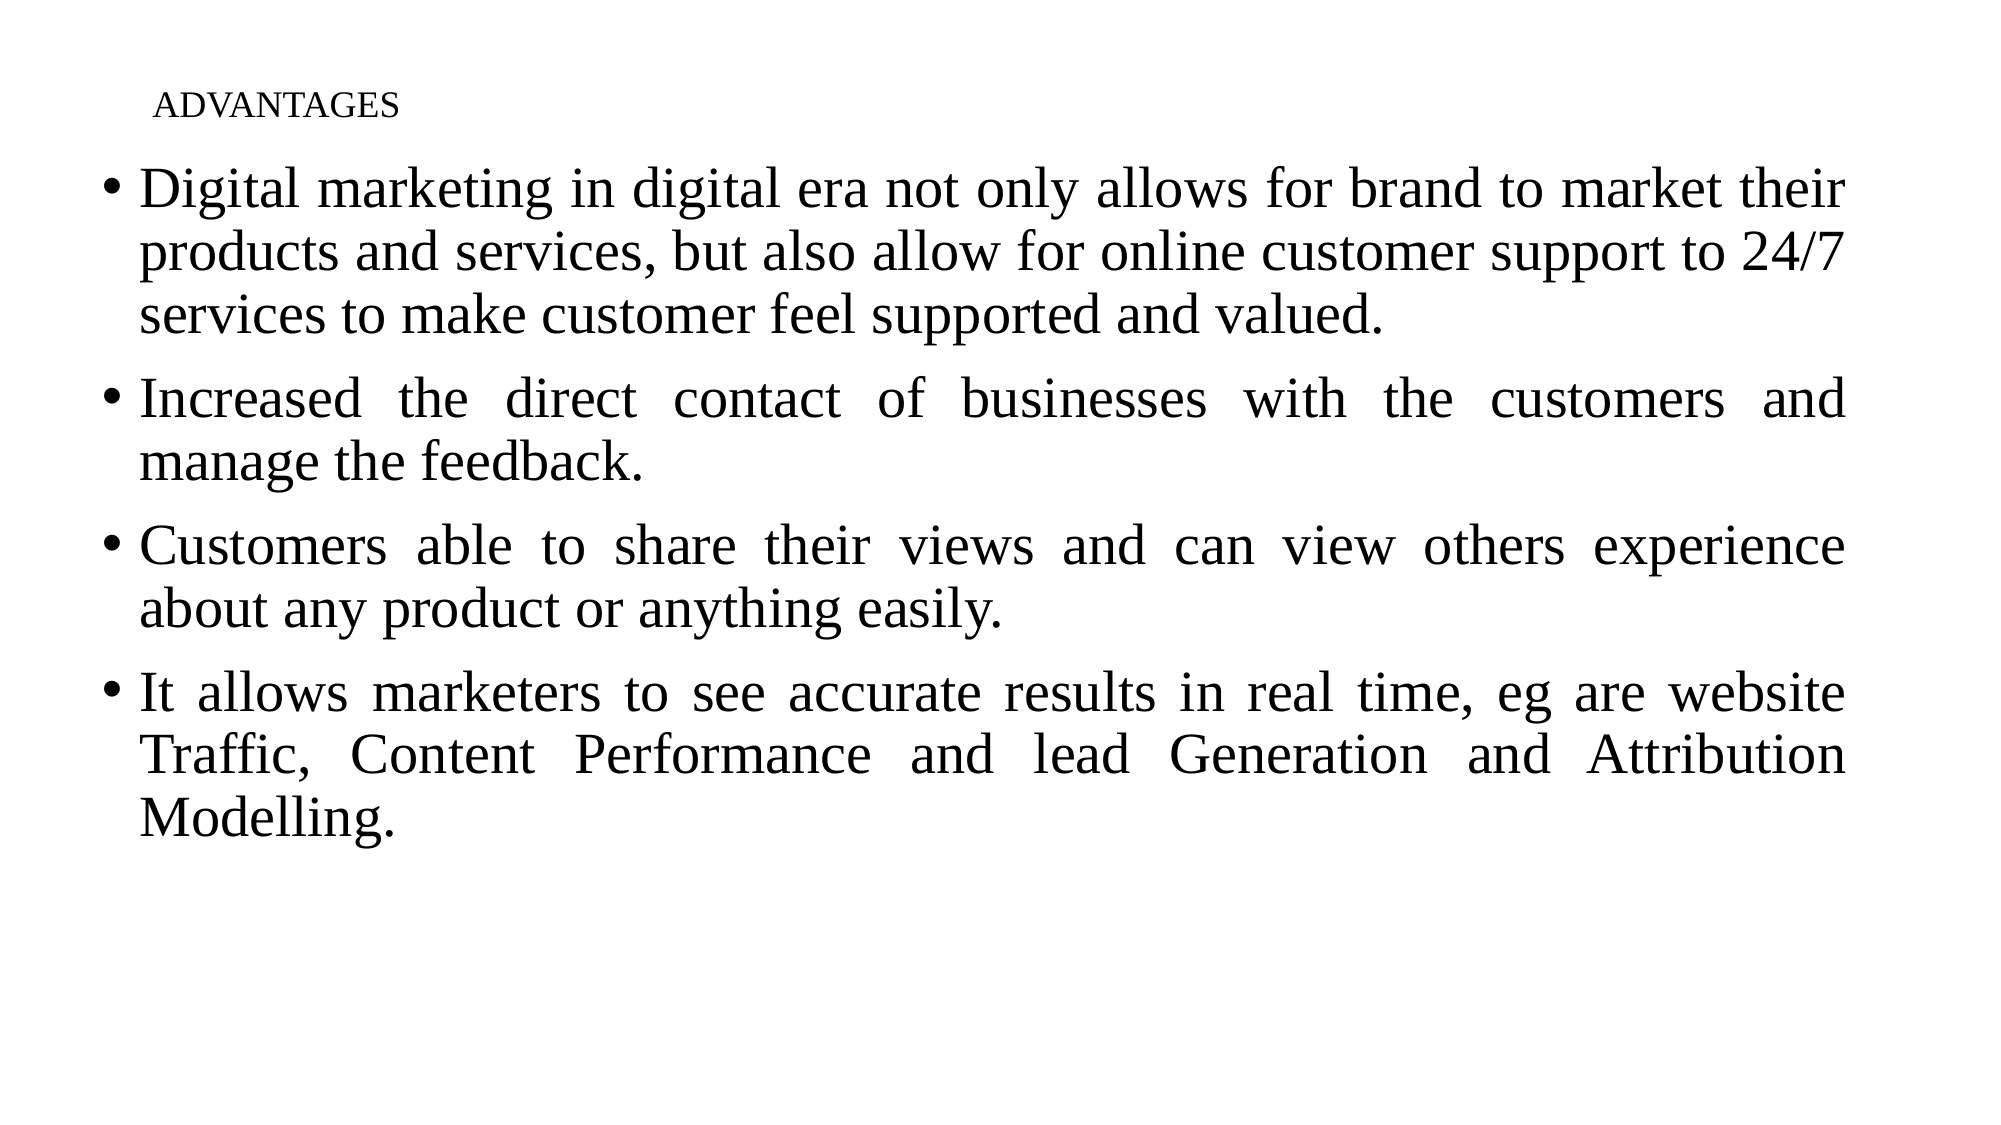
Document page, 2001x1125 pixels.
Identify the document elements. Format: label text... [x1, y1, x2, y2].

list Digital marketing in digital era not only allows for brand to market their products and services, but also allow for online customer support to 24/7 services to make customer feel supported and valued. Increased the direct contact of businesses with the customers and manage the feedback. Customers able to share their views and can view others experience about any product or anything easily. It allows marketers to see accurate results in real time, eg are website Traffic, Content Performance and lead Generation and Attribution Modelling. [86, 149, 1863, 1014]
title ADVANTAGES [137, 59, 1863, 149]
